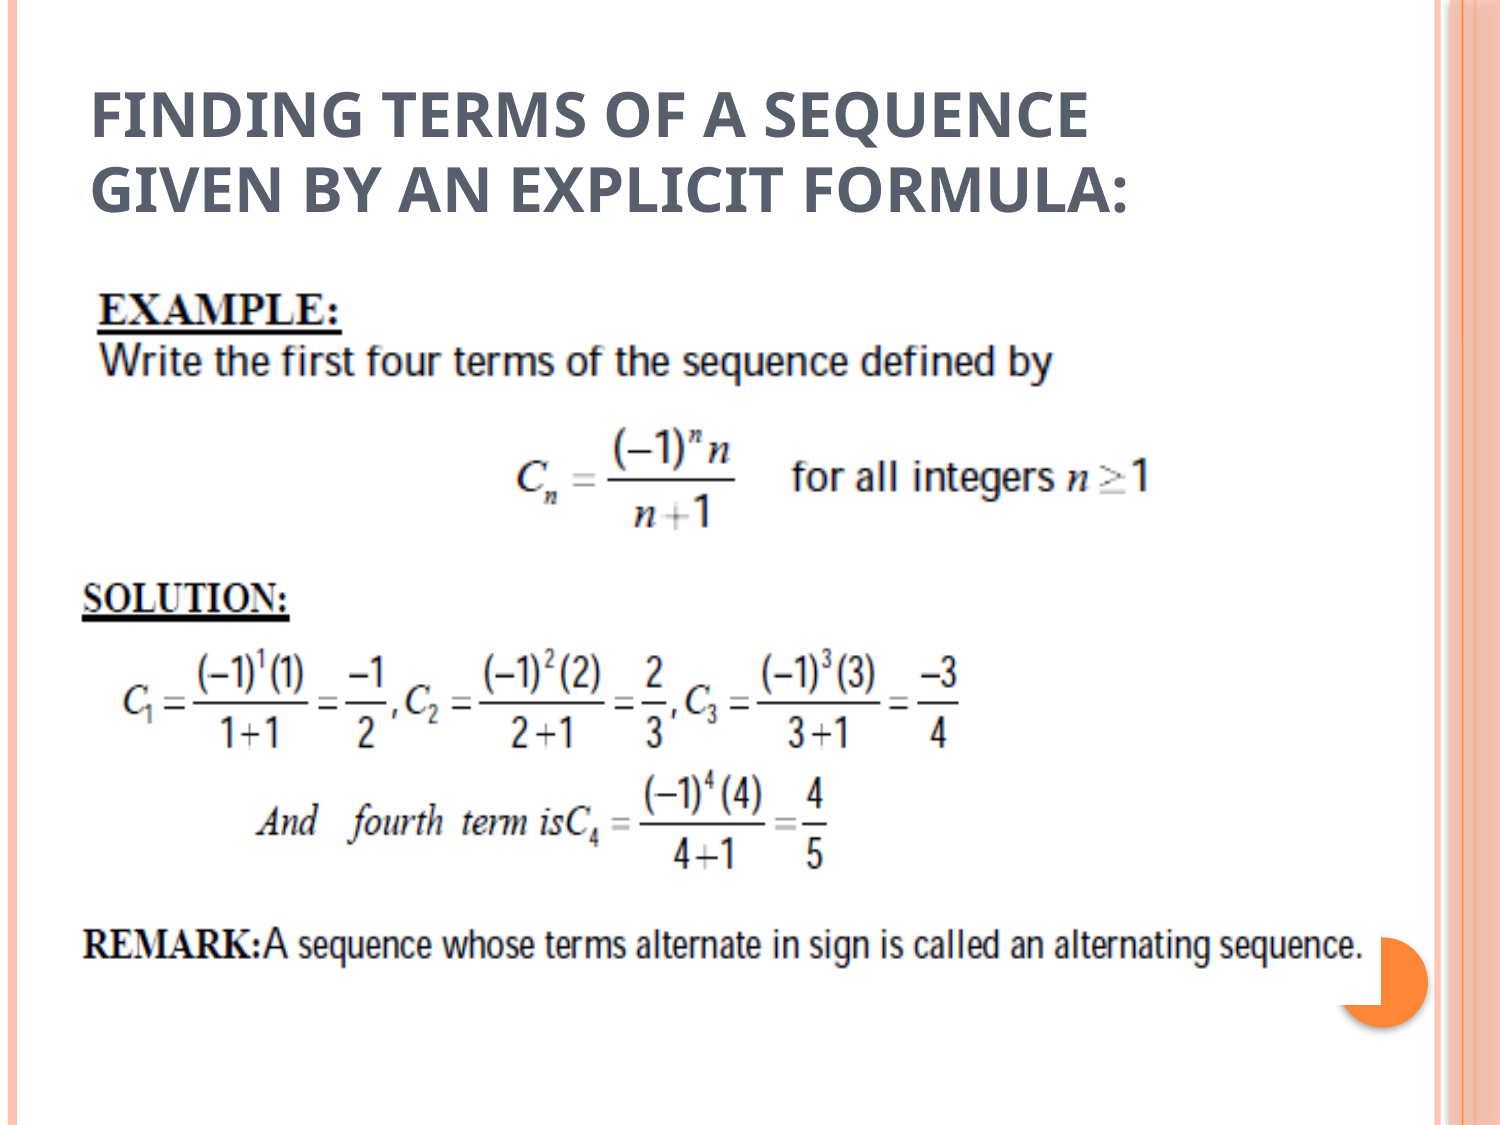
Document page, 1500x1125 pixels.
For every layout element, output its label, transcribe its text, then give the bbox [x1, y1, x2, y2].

title FINDING TERMS OF A SEQUENCE GIVEN BY AN EXPLICIT FORMULA: [75, 45, 1300, 233]
picture [80, 274, 1242, 546]
picture [70, 561, 1381, 1006]
